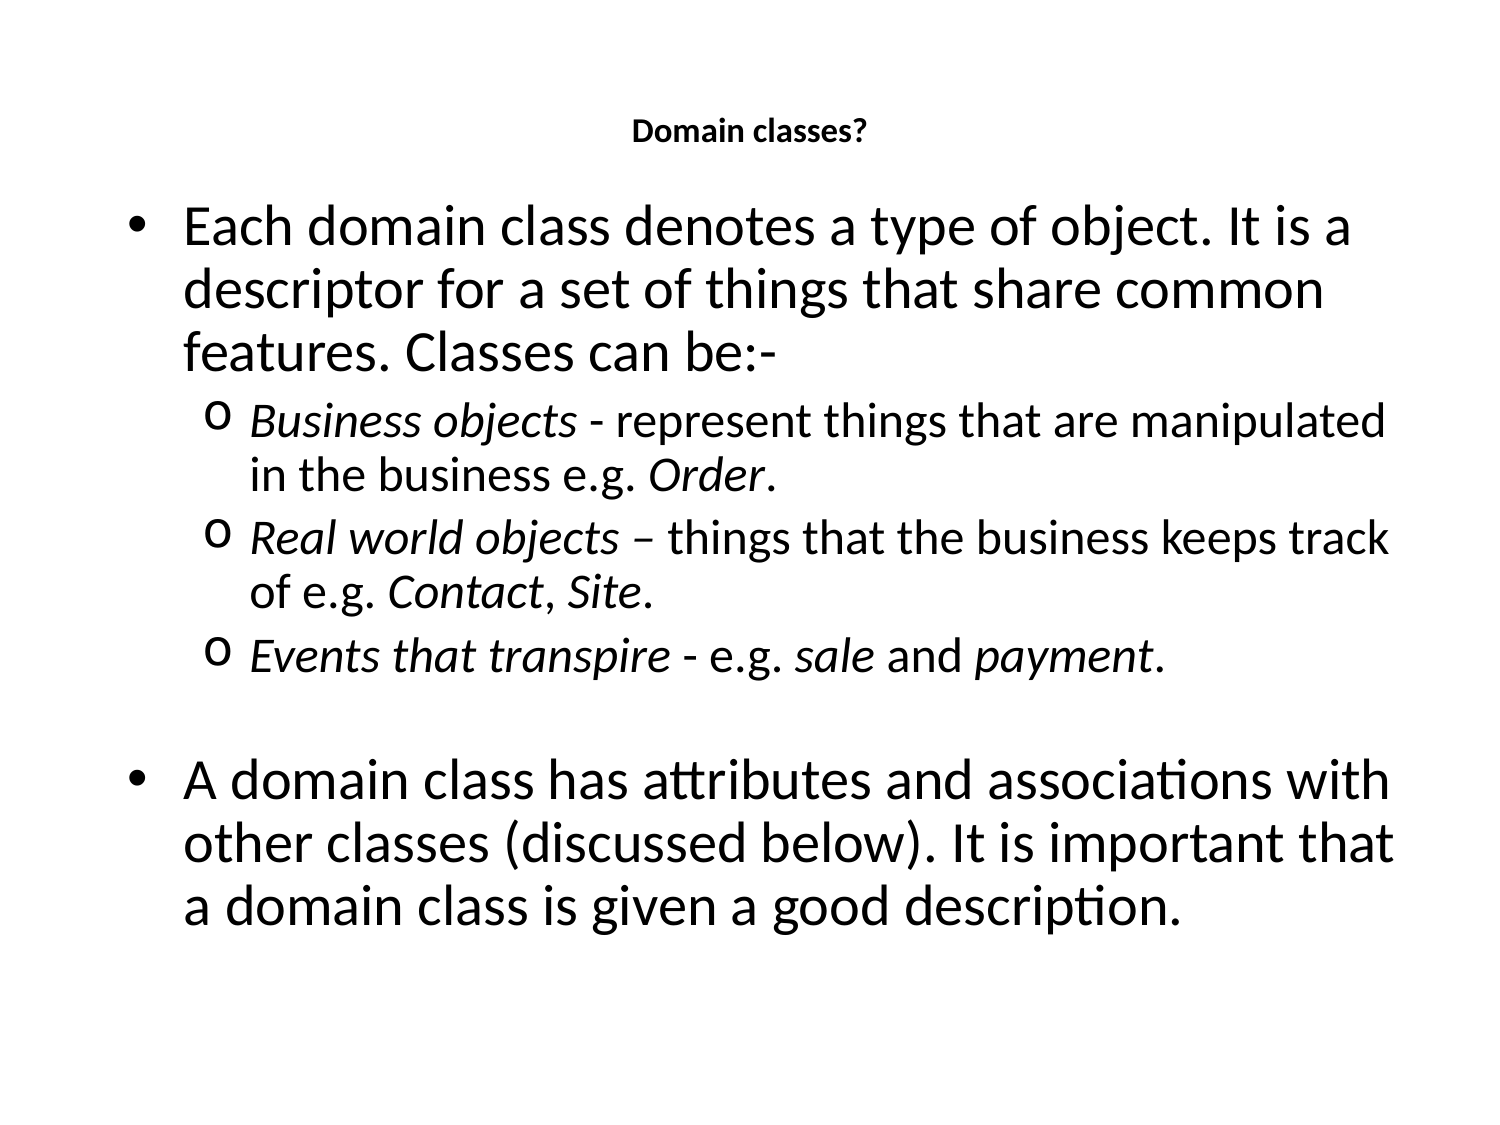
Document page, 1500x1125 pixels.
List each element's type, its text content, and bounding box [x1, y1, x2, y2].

list Each domain class denotes a type of object. It is a descriptor for a set of things that share common features. Classes can be:- Business objects - represent things that are manipulated in the business e.g. Order. Real world objects – things that the business keeps track of e.g. Contact, Site. Events that transpire - e.g. sale and payment. A domain class has attributes and associations with other classes (discussed below). It is important that a domain class is given a good description. [112, 187, 1413, 1088]
title Domain classes? [112, 99, 1388, 187]
